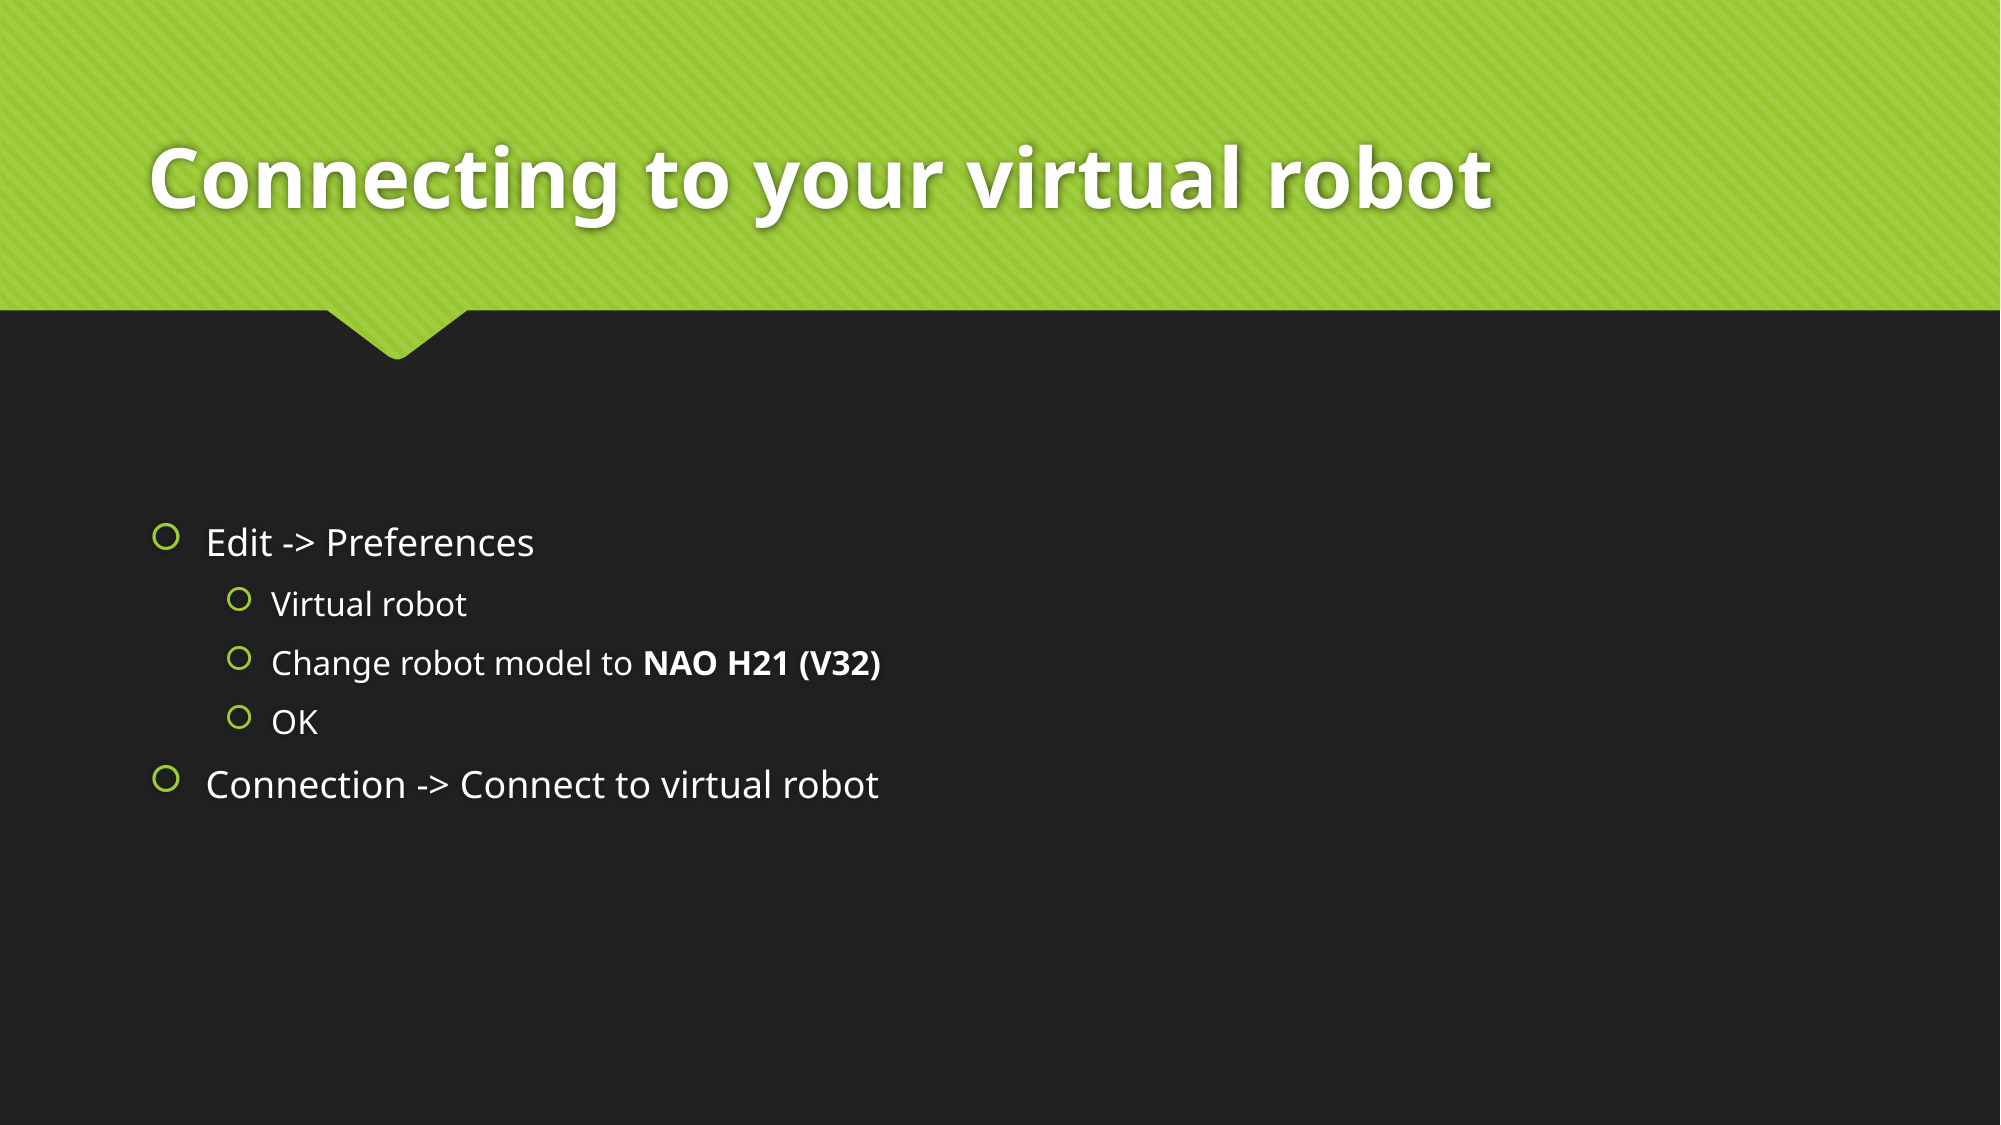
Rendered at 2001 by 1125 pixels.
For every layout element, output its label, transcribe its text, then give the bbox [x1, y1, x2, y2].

title Connecting to your virtual robot [132, 73, 1868, 233]
list Edit -> Preferences Virtual robot Change robot model to NAO H21 (V32) OK Connection -> Connect to virtual robot [134, 364, 1866, 962]
